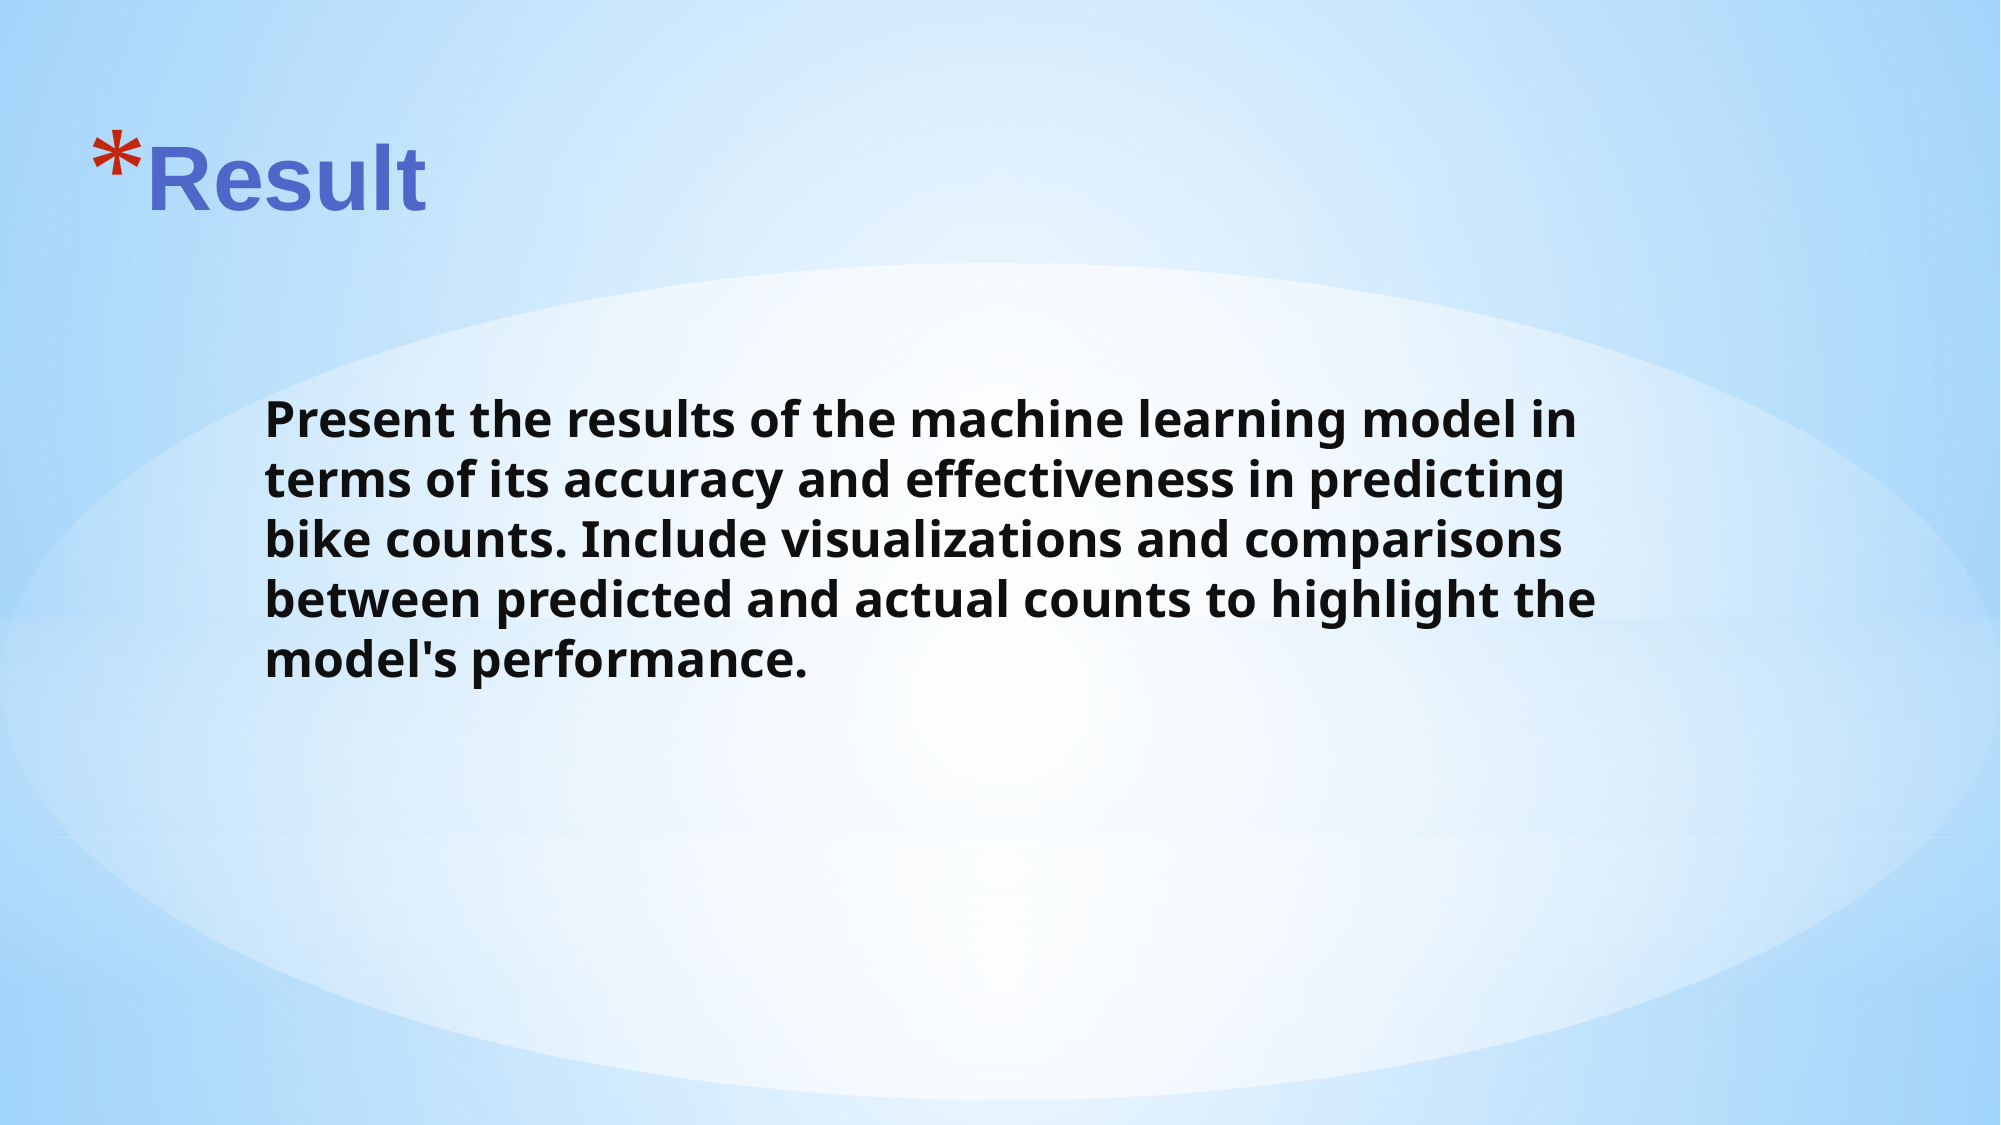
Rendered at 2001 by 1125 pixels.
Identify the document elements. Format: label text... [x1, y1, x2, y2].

title Result [56, 111, 443, 381]
list Present the results of the machine learning model in terms of its accuracy and effectiveness in predicting bike counts. Include visualizations and comparisons between predicted and actual counts to highlight the model's performance. [249, 380, 1650, 735]
